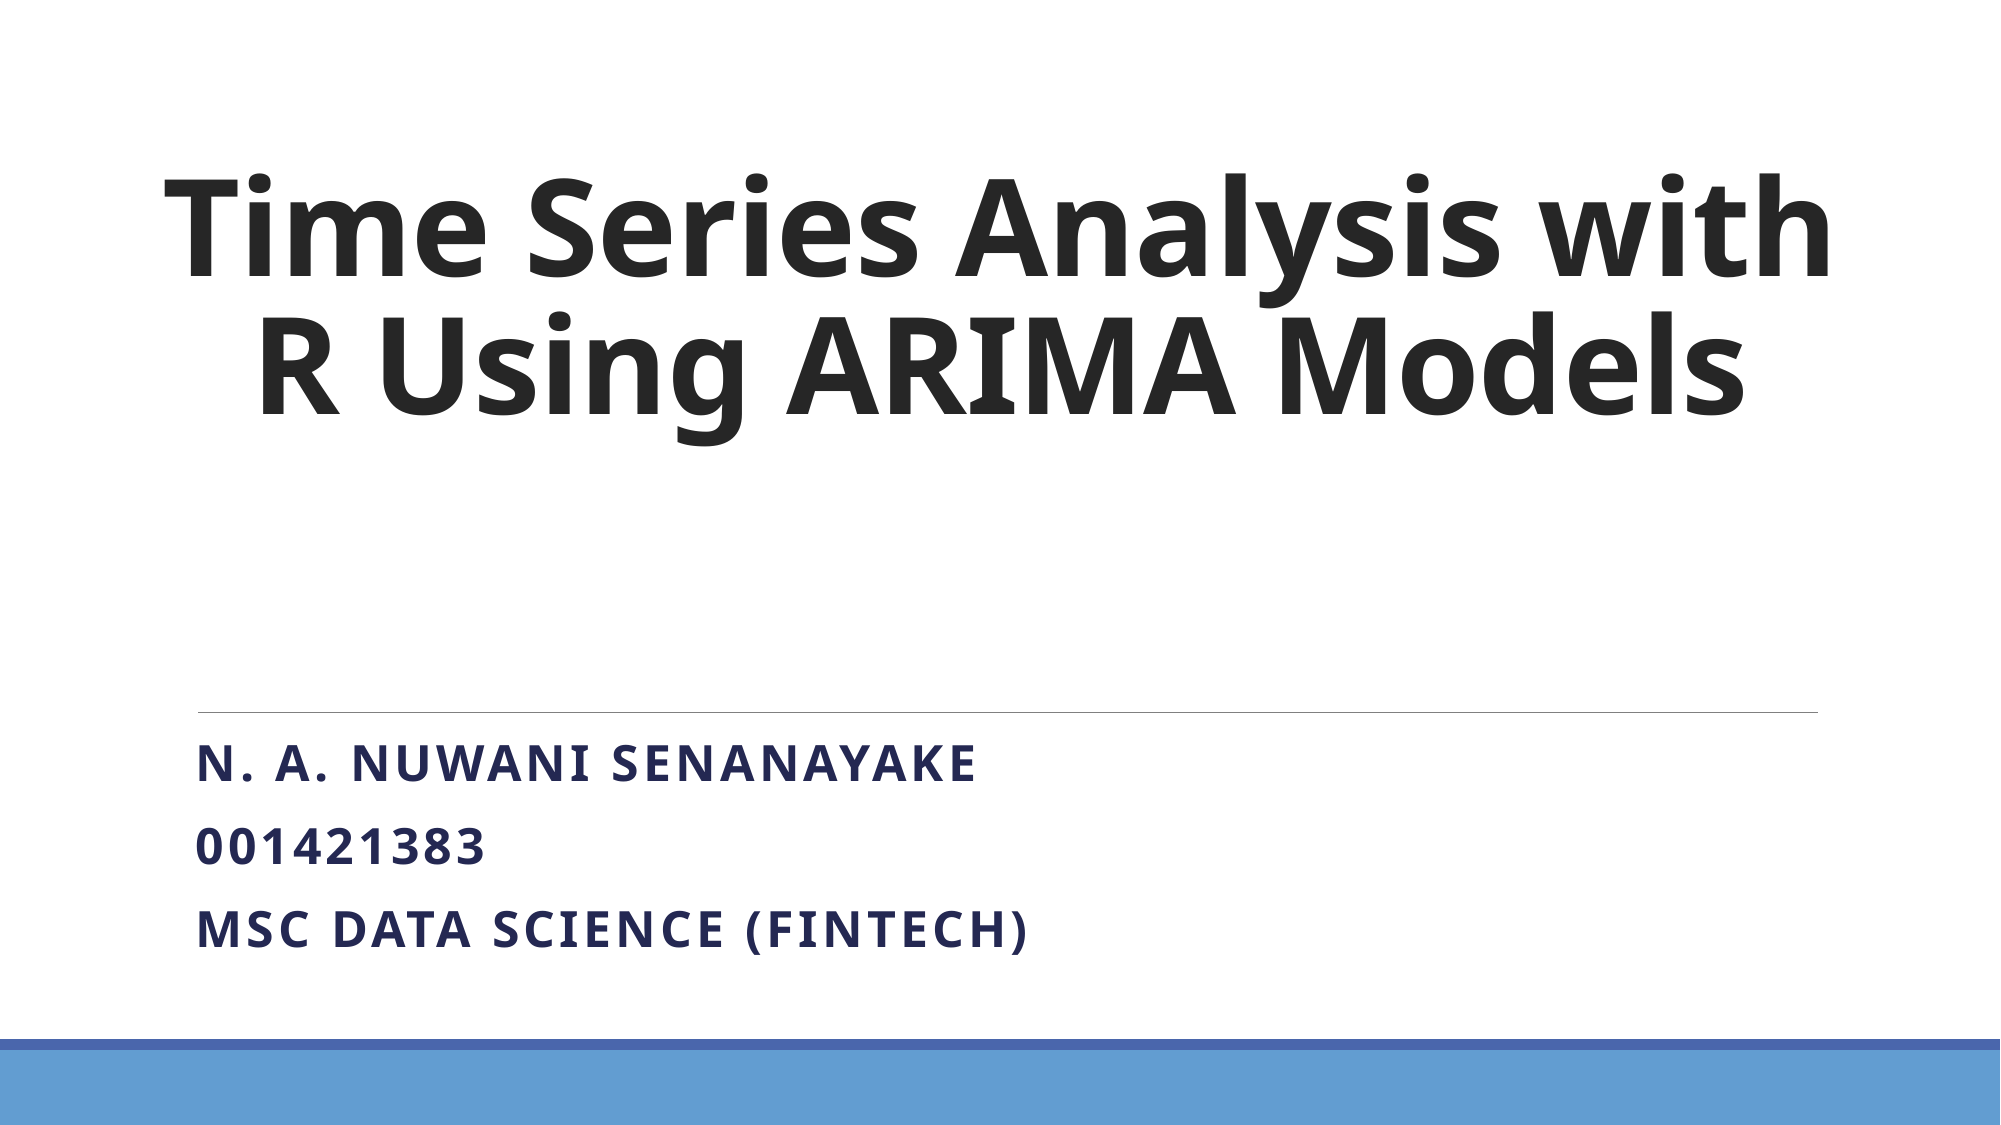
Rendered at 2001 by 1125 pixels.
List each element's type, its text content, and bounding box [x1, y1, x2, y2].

subtitle N. A. Nuwani Senanayake 001421383 MSc Data Science (Fintech) [180, 730, 1821, 1013]
title Time Series Analysis with R Using ARIMA Models [140, 112, 1860, 612]
